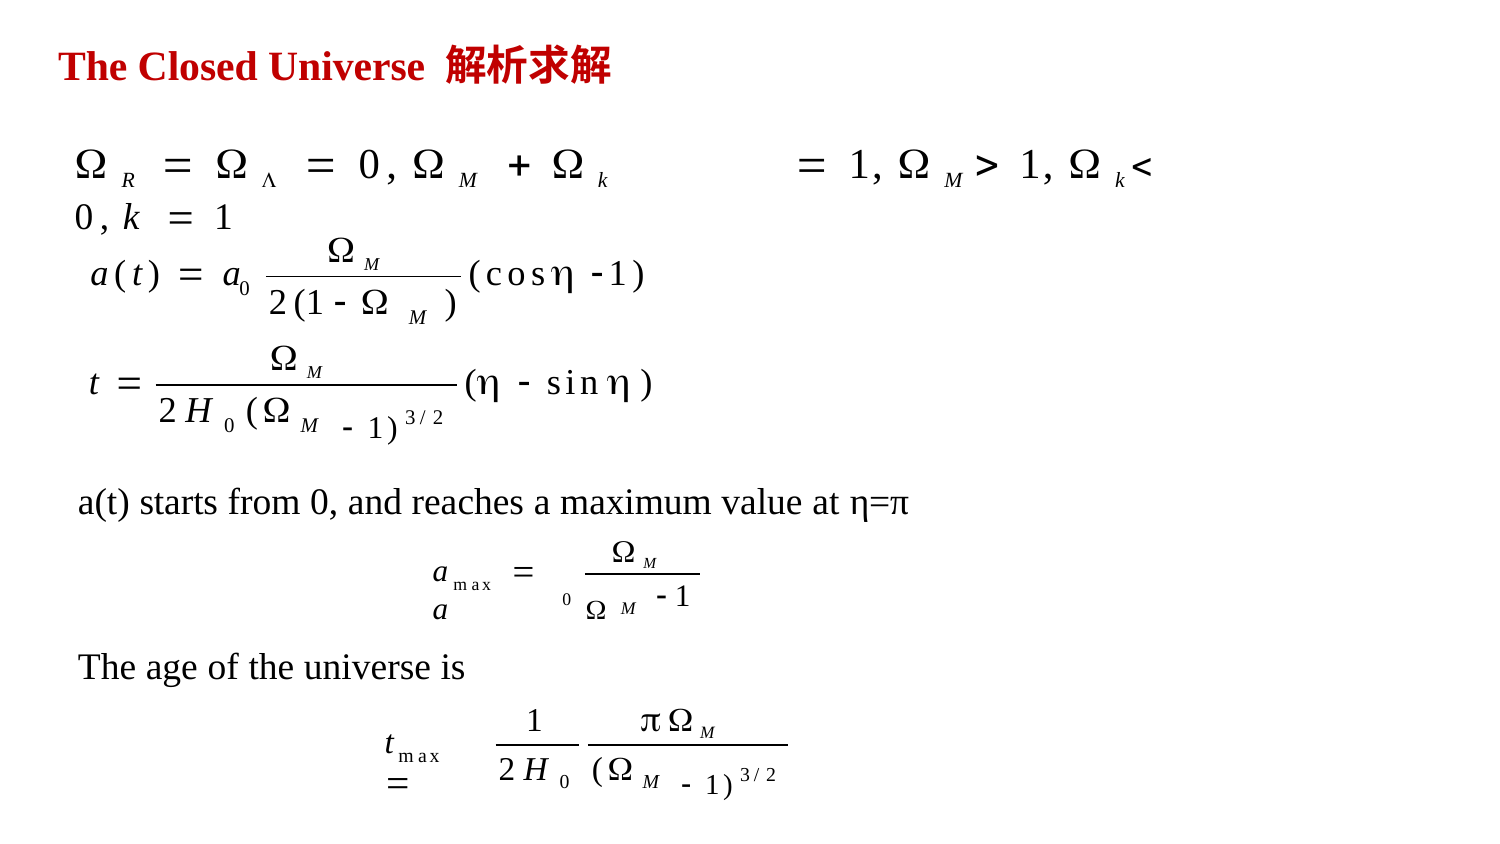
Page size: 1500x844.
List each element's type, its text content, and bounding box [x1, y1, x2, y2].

text_box 0  [556, 556, 626, 625]
text_box 0 [222, 431, 241, 437]
text_box a(t) starts from 0, and reaches a maximum value at η=π [75, 475, 910, 523]
text_box t  [382, 717, 487, 800]
text_box 1)3/ 2 [335, 367, 457, 445]
text_box M [640, 767, 667, 793]
text_box t  [86, 355, 146, 402]
text_box M [626, 594, 644, 618]
text_box 0 [237, 271, 256, 300]
text_box 2H ( [156, 383, 302, 431]
text_box a(t)  a [88, 246, 243, 293]
text_box 2(1 ) [266, 275, 462, 322]
text_box a  a [430, 548, 565, 626]
text_box (cos 1) [466, 243, 662, 294]
text_box 2H ( [496, 743, 643, 787]
text_box 1)3/ 2 [675, 728, 788, 801]
text_box (  sin) [462, 351, 664, 403]
text_box M [298, 409, 327, 437]
text_box M [634, 692, 731, 743]
text_box 0 [557, 787, 575, 793]
text_box M [263, 331, 340, 383]
text_box M [406, 322, 435, 329]
text_box R    0, M  k  1, M  1, k 0, k  1 [70, 132, 1175, 291]
text_box 1 [654, 573, 705, 613]
text_box 1 [523, 695, 551, 739]
text_box M [320, 223, 398, 274]
text_box M [605, 528, 673, 573]
text_box The age of the universe is [75, 639, 467, 687]
title The Closed Universe 解析求解 [55, 36, 673, 180]
